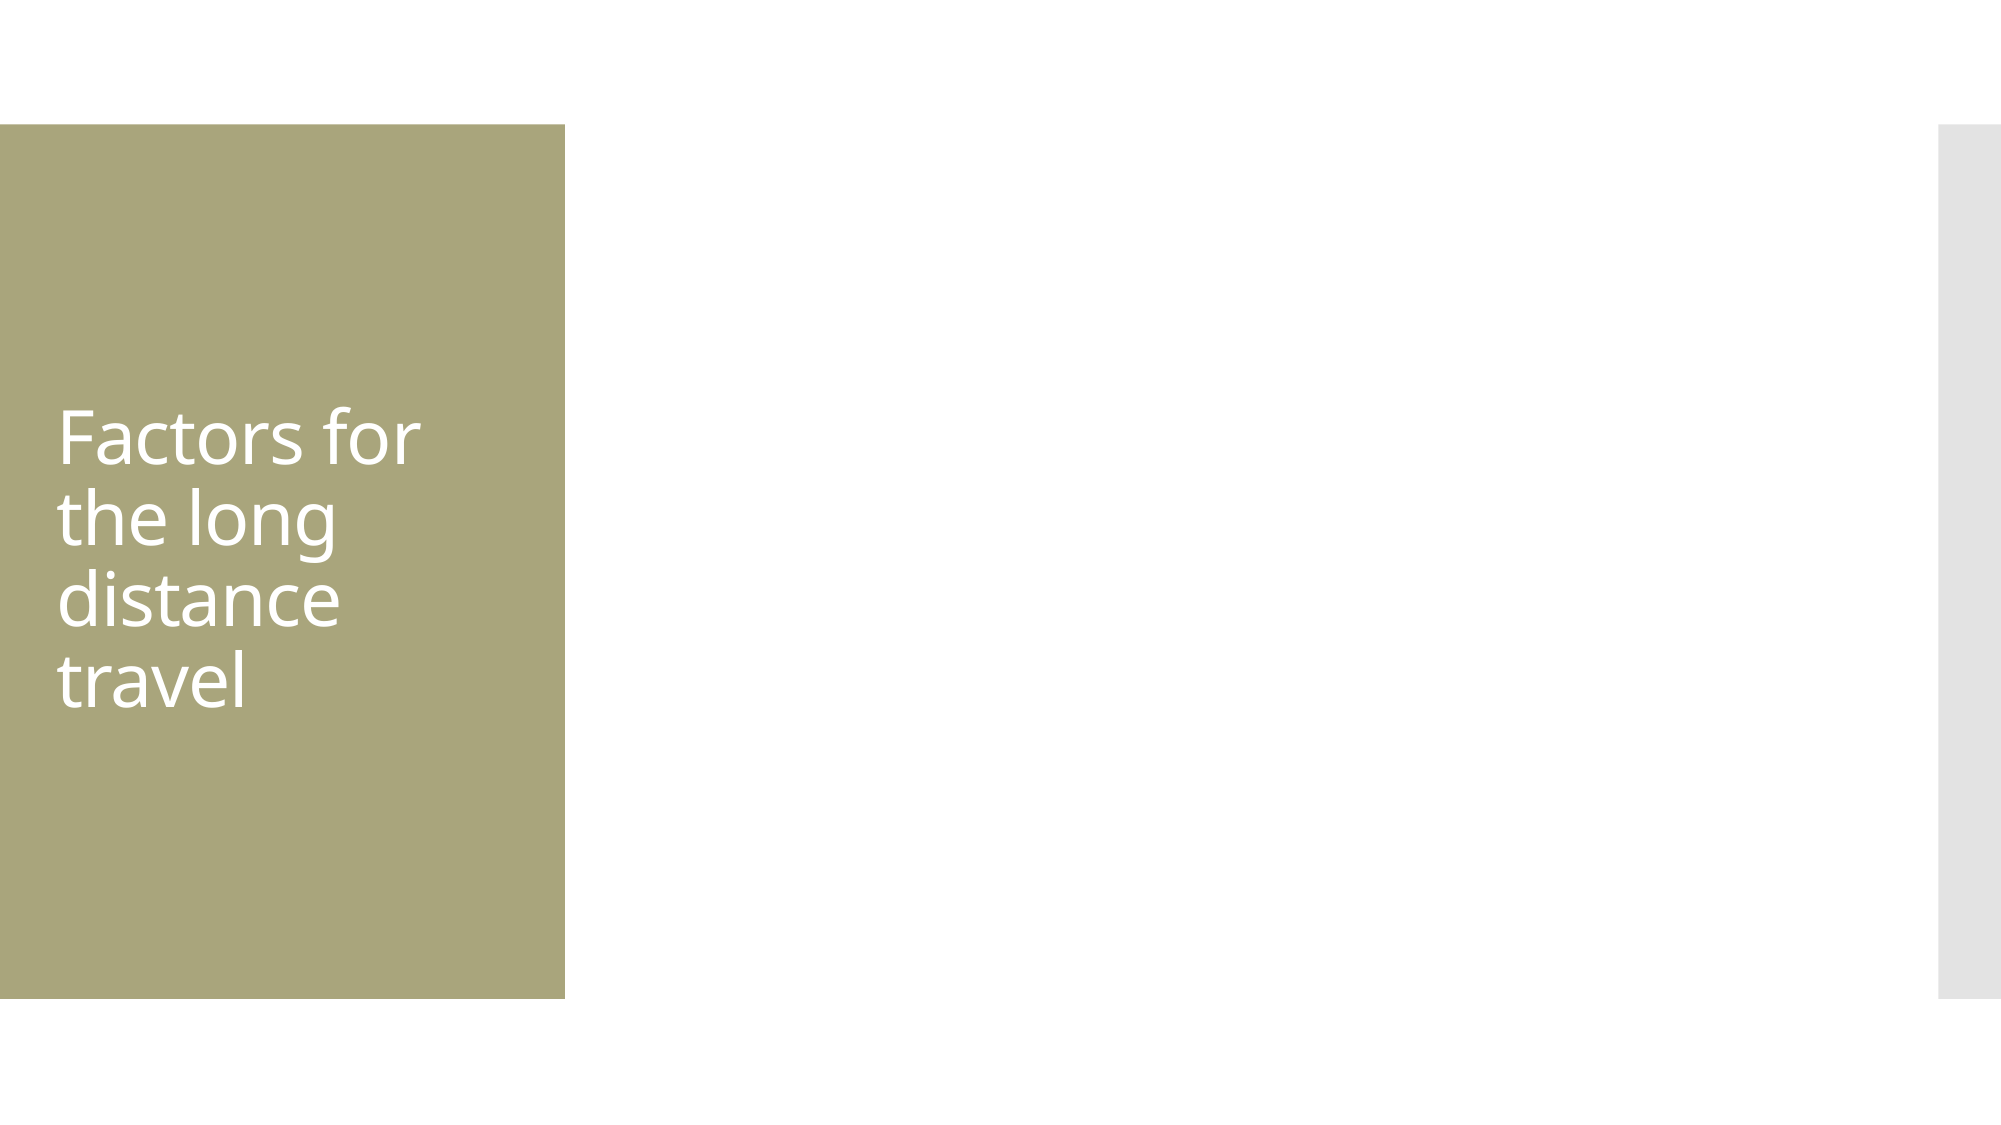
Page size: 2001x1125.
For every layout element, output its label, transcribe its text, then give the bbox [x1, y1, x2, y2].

title Factors for the long distance travel [41, 184, 525, 940]
